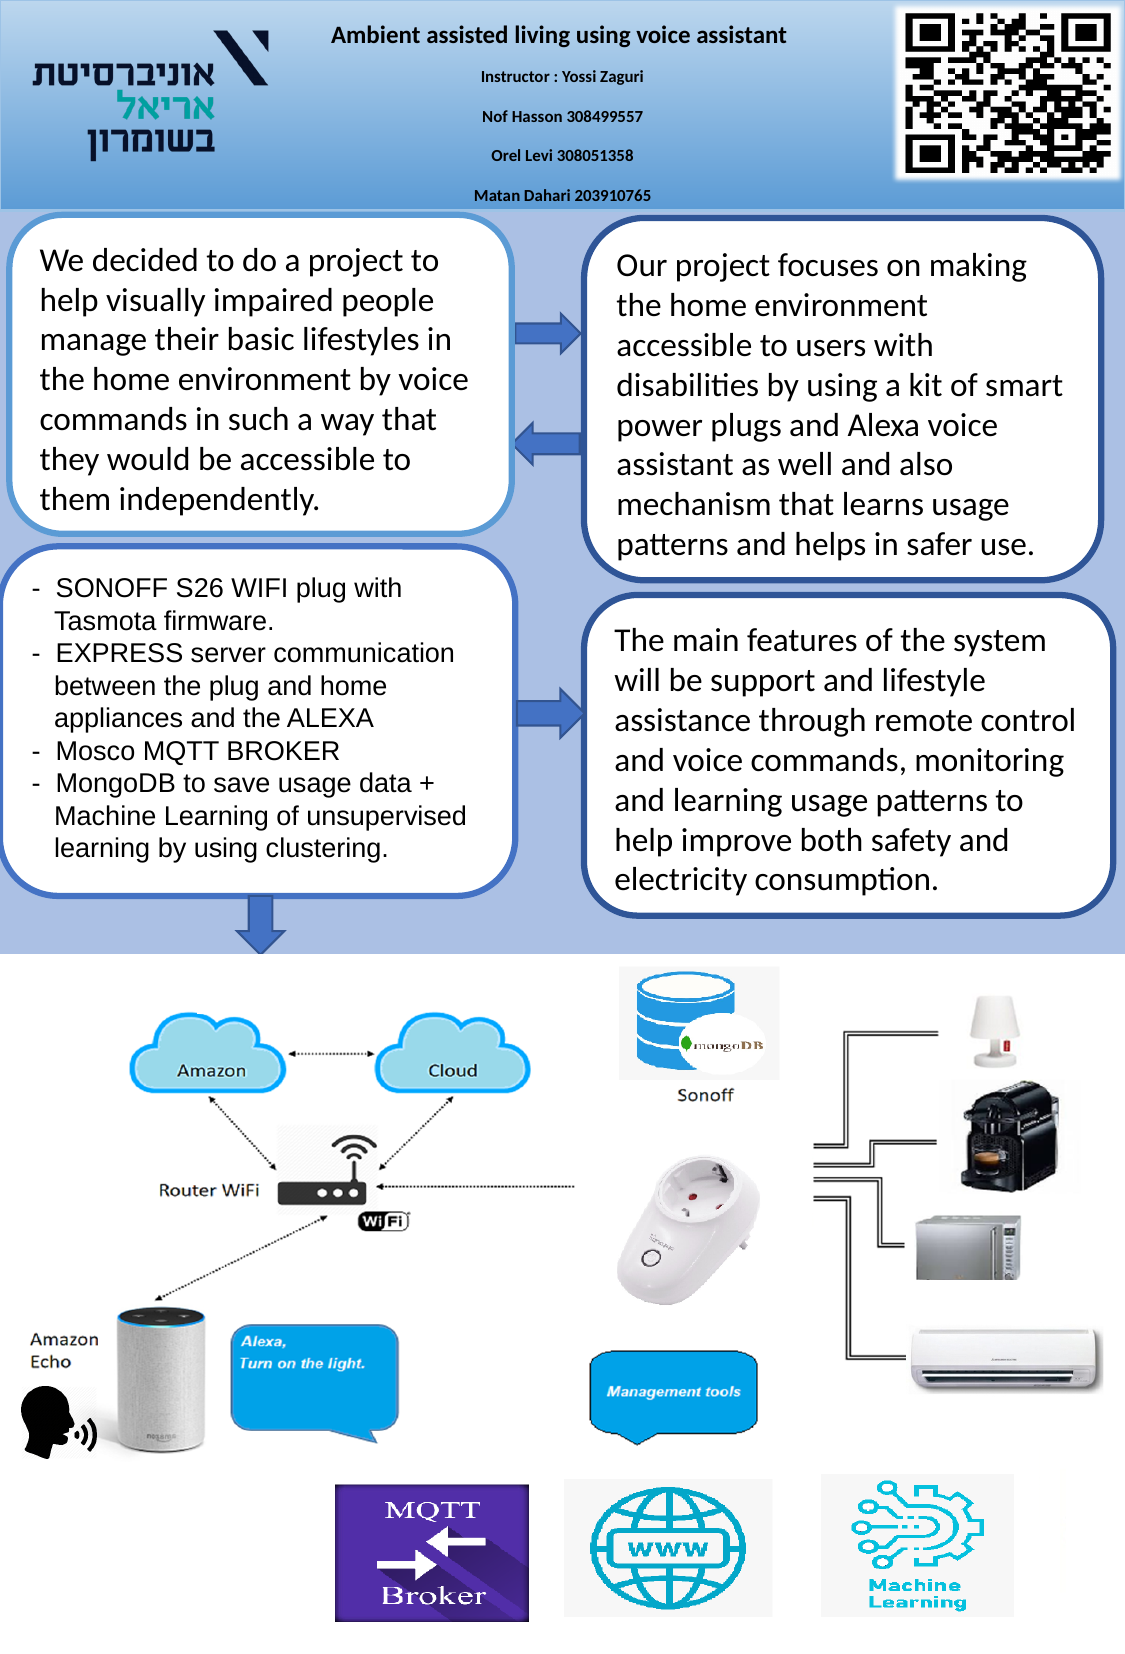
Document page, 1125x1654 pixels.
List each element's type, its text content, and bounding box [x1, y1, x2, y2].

picture [0, 954, 1125, 1654]
text_box [513, 420, 581, 468]
subtitle Ambient assisted living using voice assistant Instructor : Yossi Zaguri Nof Hasson 308499557 Orel Levi 308051358 Matan Dahari 203910765 [0, 0, 1125, 212]
text_box The main features of the system will be support and lifestyle assistance through remote control and voice commands, monitoring and learning usage patterns to help improve both safety and electricity consumption. [582, 593, 1115, 917]
text_box Our project focuses on making the home environment accessible to users with disabilities by using a kit of smart power plugs and Alexa voice assistant as well and also mechanism that learns usage patterns and helps in safer use. [582, 216, 1103, 582]
picture [890, 1, 1125, 185]
text_box [514, 311, 583, 356]
text_box [515, 686, 587, 741]
text_box - SONOFF S26 WIFI plug with Tasmota firmware. - EXPRESS server communication between the plug and home appliances and the ALEXA - Mosco MQTT BROKER - MongoDB to save usage data + Machine Learning of unsupervised learning by using clustering. [0, 545, 517, 897]
text_box We decided to do a project to help visually impaired people manage their basic lifestyles in the home environment by voice commands in such a way that they would be accessible to them independently. [8, 213, 513, 535]
picture [21, 21, 280, 169]
text_box [234, 894, 287, 954]
